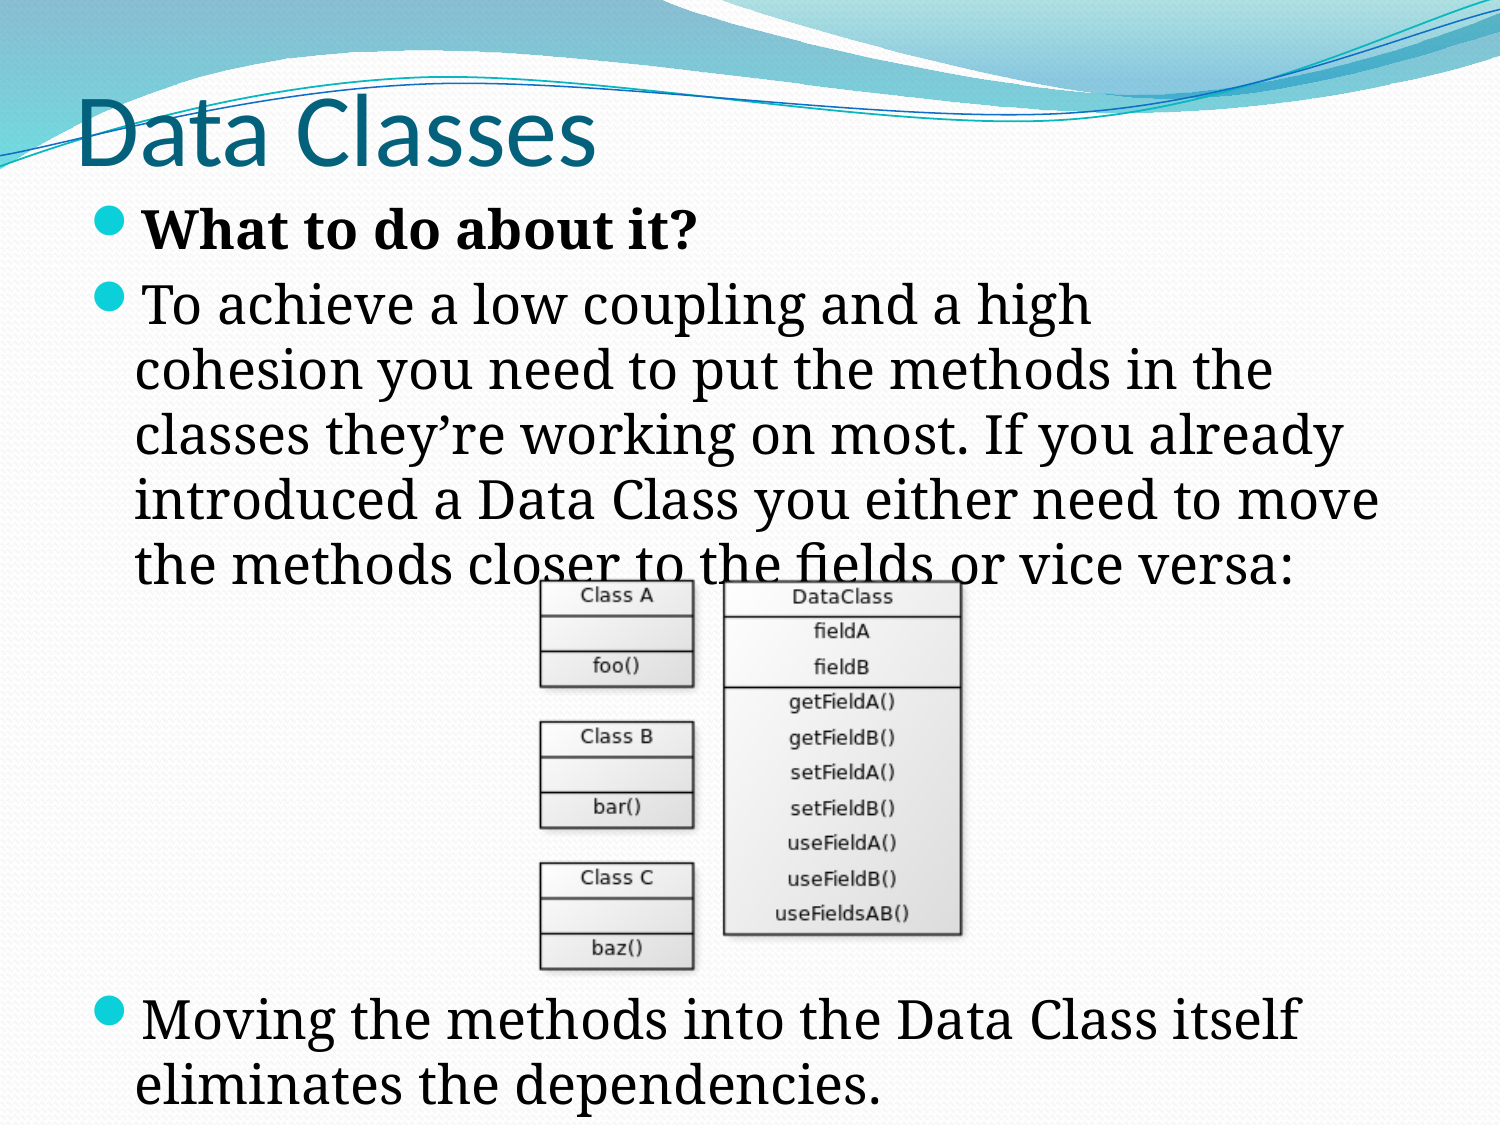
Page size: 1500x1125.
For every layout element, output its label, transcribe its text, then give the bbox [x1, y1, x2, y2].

title Data Classes [75, 0, 1425, 188]
picture [529, 574, 971, 985]
list What to do about it? To achieve a low coupling and a high cohesion you need to put the methods in the classes they’re working on most. If you already introduced a Data Class you either need to move the methods closer to the fields or vice versa: Moving the methods into the Data Class itself eliminates the dependencies. [75, 188, 1425, 1038]
